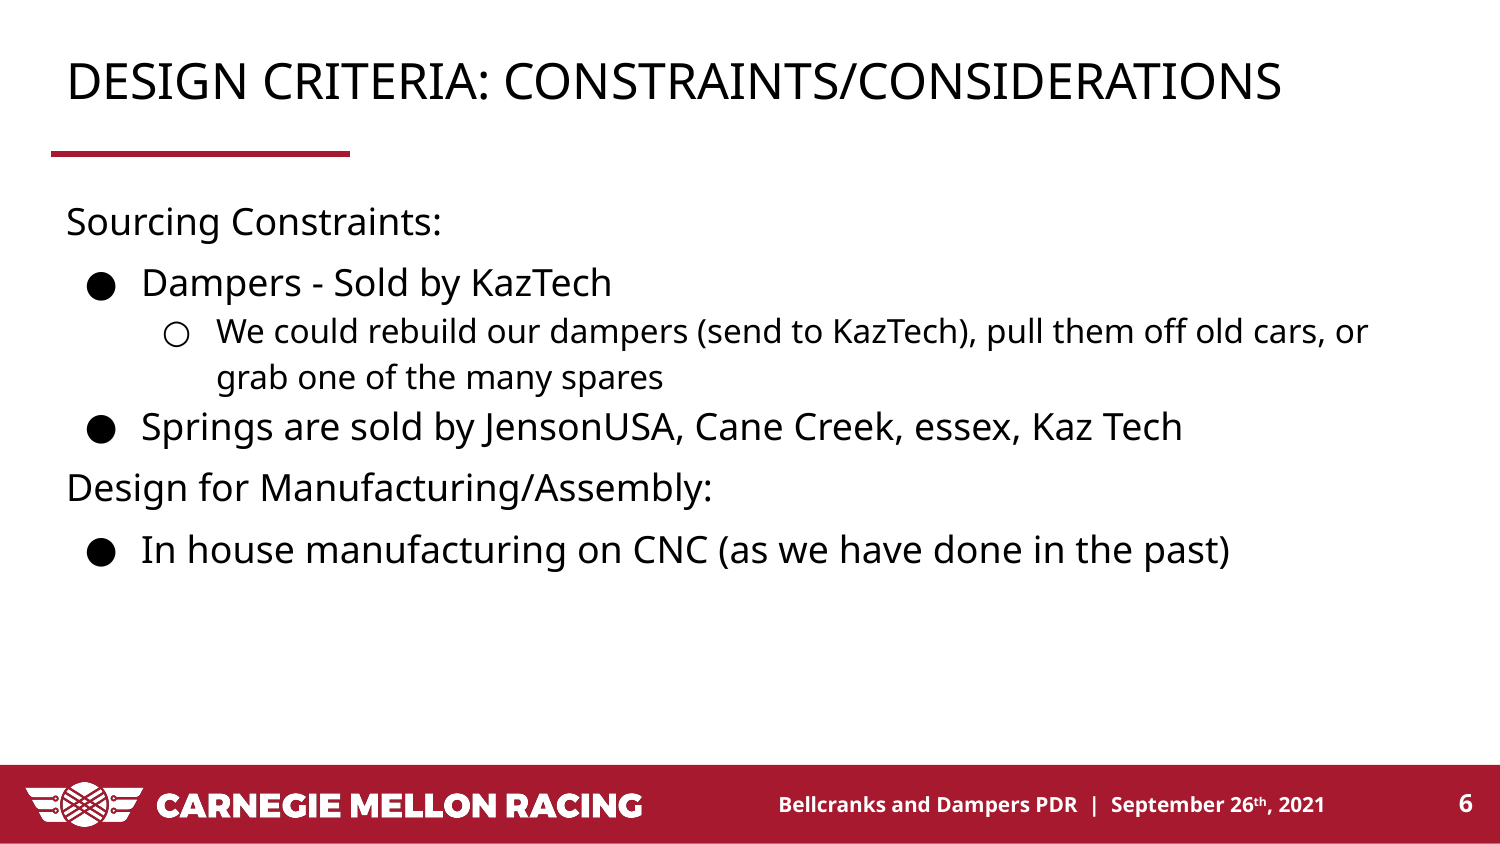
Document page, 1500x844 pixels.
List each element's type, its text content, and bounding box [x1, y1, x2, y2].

title DESIGN CRITERIA: CONSTRAINTS/CONSIDERATIONS [51, 33, 1449, 128]
list Sourcing Constraints: Dampers - Sold by KazTech We could rebuild our dampers (send to KazTech), pull them off old cars, or grab one of the many spares Springs are sold by JensonUSA, Cane Creek, essex, Kaz Tech Design for Manufacturing/Assembly: In house manufacturing on CNC (as we have done in the past) [51, 176, 1449, 732]
slide_number ‹#› [1389, 764, 1489, 844]
picture [25, 782, 642, 827]
